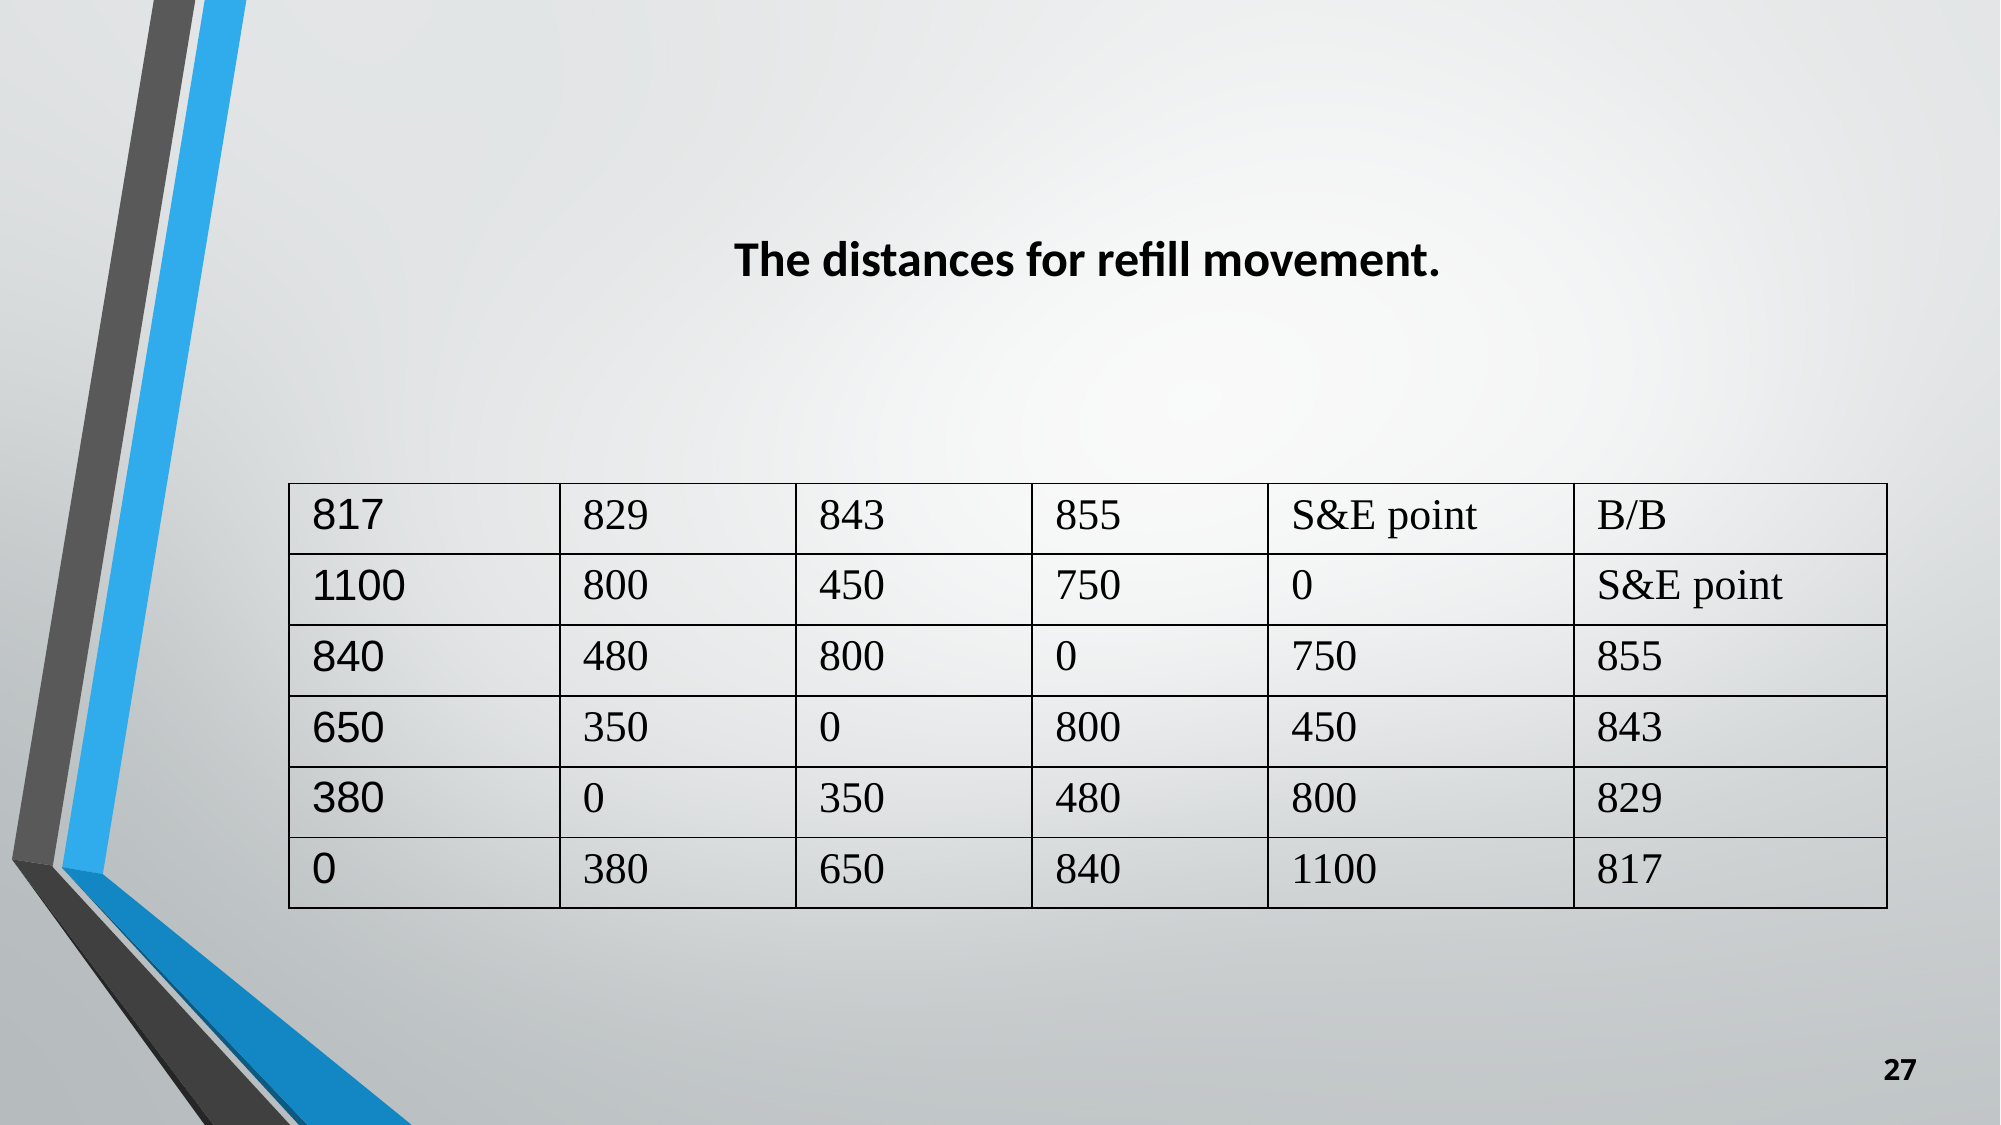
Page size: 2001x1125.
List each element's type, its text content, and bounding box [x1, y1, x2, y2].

table_cell 650 [290, 697, 559, 766]
table_cell 750 [1269, 626, 1573, 695]
table_cell 0 [1033, 626, 1267, 695]
table_cell 750 [1033, 555, 1267, 624]
table_cell 0 [561, 768, 795, 837]
title The distances for refill movement. [288, 112, 1887, 400]
table_cell 800 [1269, 768, 1573, 837]
table_cell 380 [290, 768, 559, 837]
table_cell 480 [1033, 768, 1267, 837]
table_cell 380 [561, 838, 795, 907]
table_cell 0 [290, 838, 559, 907]
table_header 843 [797, 484, 1031, 553]
table_cell 817 [1575, 838, 1886, 907]
table_cell 840 [1033, 838, 1267, 907]
table_header S&E point [1269, 484, 1573, 553]
table_cell 350 [797, 768, 1031, 837]
table_cell 480 [561, 626, 795, 695]
table_cell 1100 [290, 555, 559, 624]
table_cell 1100 [1269, 838, 1573, 907]
table_cell S&E point [1575, 555, 1886, 624]
table_cell 800 [561, 555, 795, 624]
table_cell 0 [797, 697, 1031, 766]
table_cell 800 [1033, 697, 1267, 766]
table_header 817 [290, 484, 559, 553]
table_header B/B [1575, 484, 1886, 553]
table_cell 450 [797, 555, 1031, 624]
table_cell 829 [1575, 768, 1886, 837]
table_cell 0 [1269, 555, 1573, 624]
table_cell 840 [290, 626, 559, 695]
slide_number 27 [1841, 1041, 1933, 1101]
table_cell 650 [797, 838, 1031, 907]
table_cell 800 [797, 626, 1031, 695]
table_header 829 [561, 484, 795, 553]
table_cell 450 [1269, 697, 1573, 766]
table_cell 855 [1575, 626, 1886, 695]
table_header 855 [1033, 484, 1267, 553]
table_cell 350 [561, 697, 795, 766]
table_cell 843 [1575, 697, 1886, 766]
